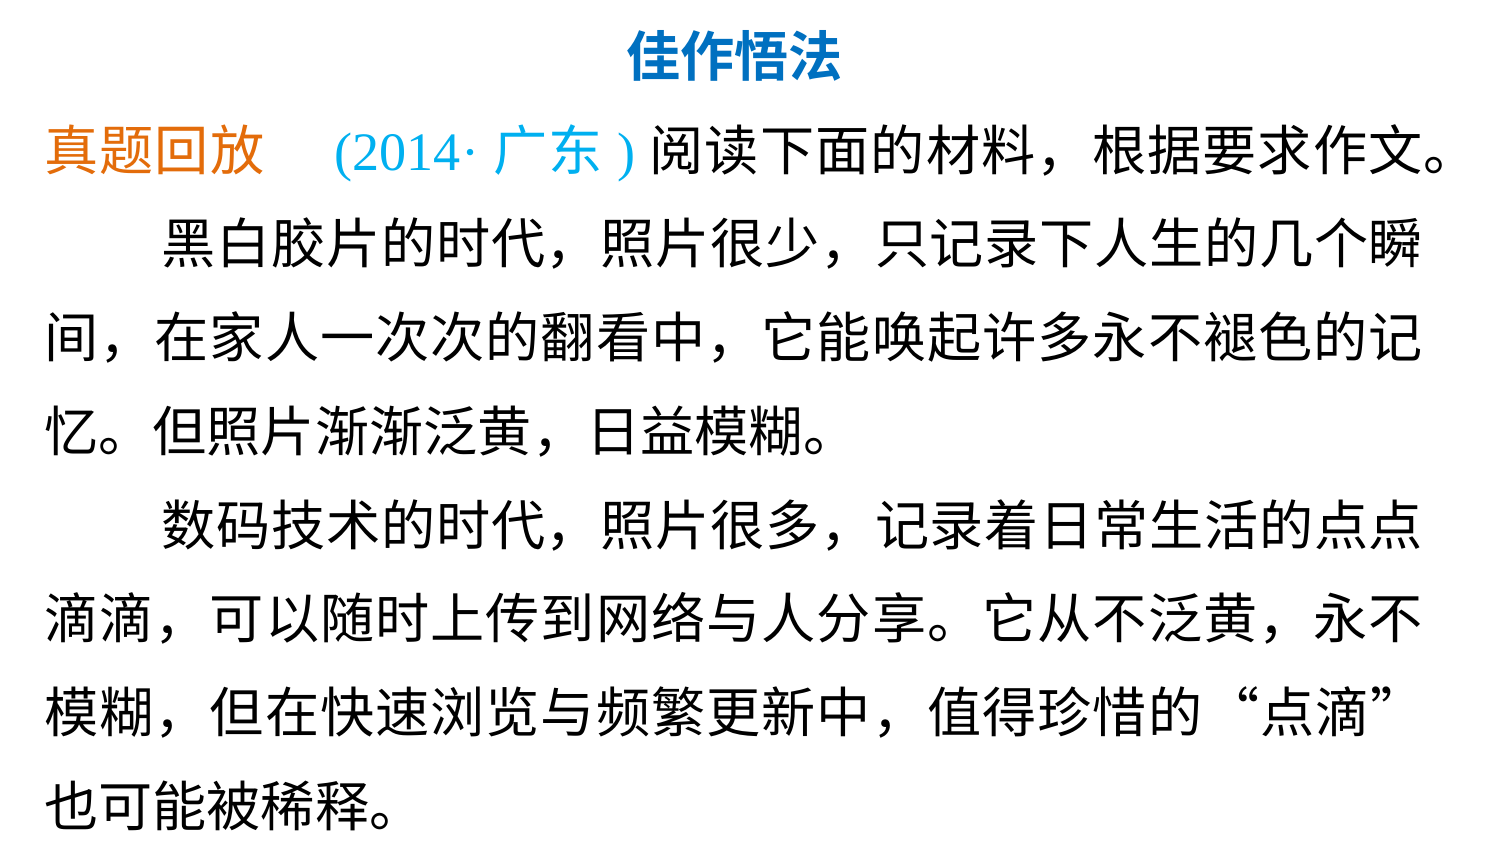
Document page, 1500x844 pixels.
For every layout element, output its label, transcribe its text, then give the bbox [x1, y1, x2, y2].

text_box 佳作悟法 真题回放 (2014·广东)阅读下面的材料，根据要求作文。 黑白胶片的时代，照片很少，只记录下人生的几个瞬间，在家人一次次的翻看中，它能唤起许多永不褪色的记忆。但照片渐渐泛黄，日益模糊。 数码技术的时代，照片很多，记录着日常生活的点点滴滴，可以随时上传到网络与人分享。它从不泛黄，永不模糊，但在快速浏览与频繁更新中，值得珍惜的“点滴”也可能被稀释。 [29, 0, 1440, 844]
